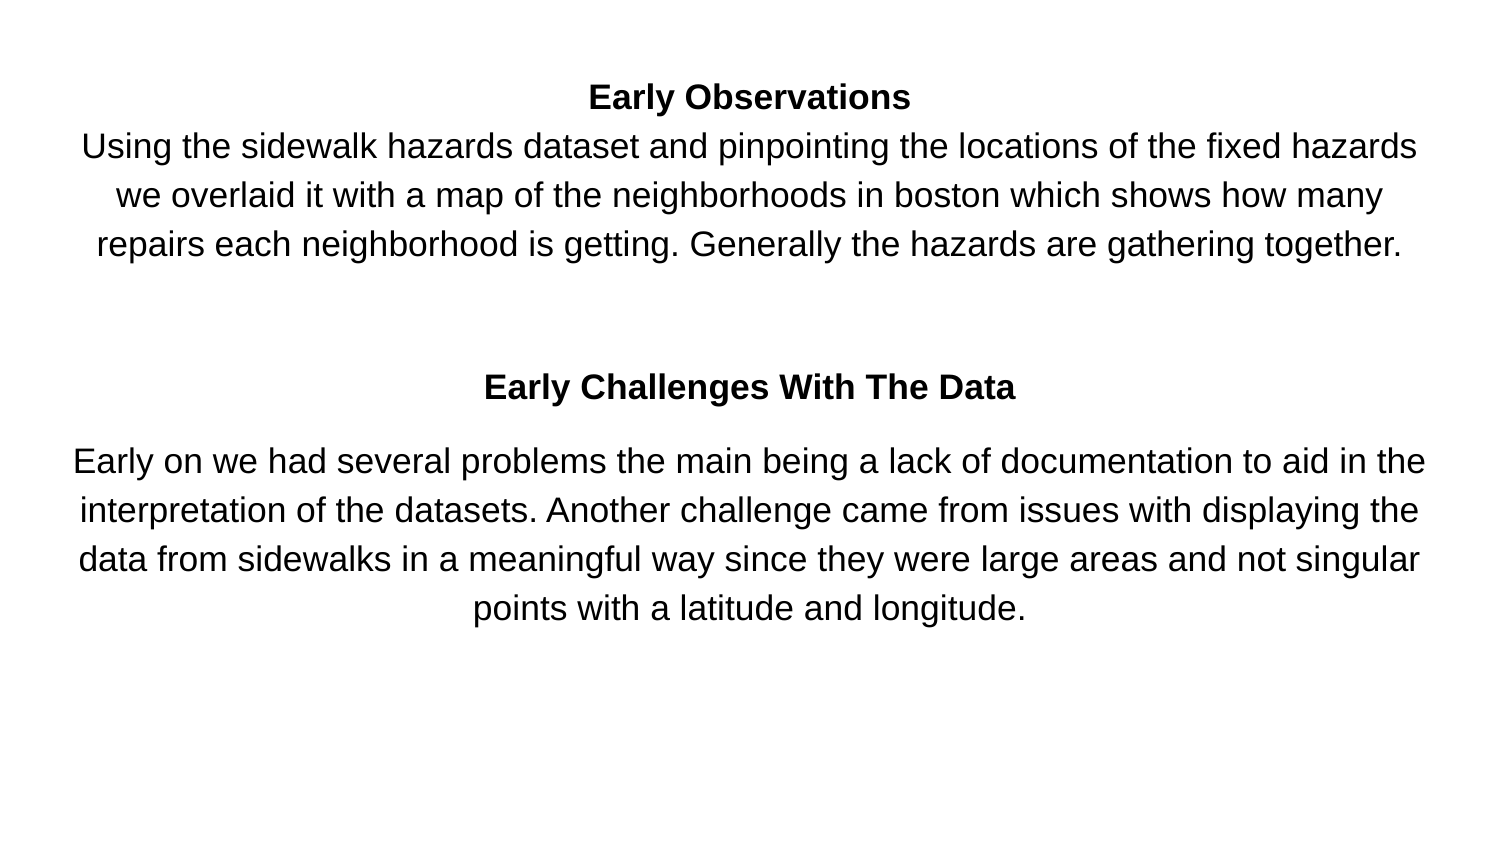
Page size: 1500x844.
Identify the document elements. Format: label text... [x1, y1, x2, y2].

list Early Challenges With The Data Early on we had several problems the main being a lack of documentation to aid in the interpretation of the datasets. Another challenge came from issues with displaying the data from sidewalks in a meaningful way since they were large areas and not singular points with a latitude and longitude. [51, 342, 1449, 751]
title Early Observations Using the sidewalk hazards dataset and pinpointing the locations of the fixed hazards we overlaid it with a map of the neighborhoods in boston which shows how many repairs each neighborhood is getting. Generally the hazards are gathering together. [51, 37, 1449, 311]
